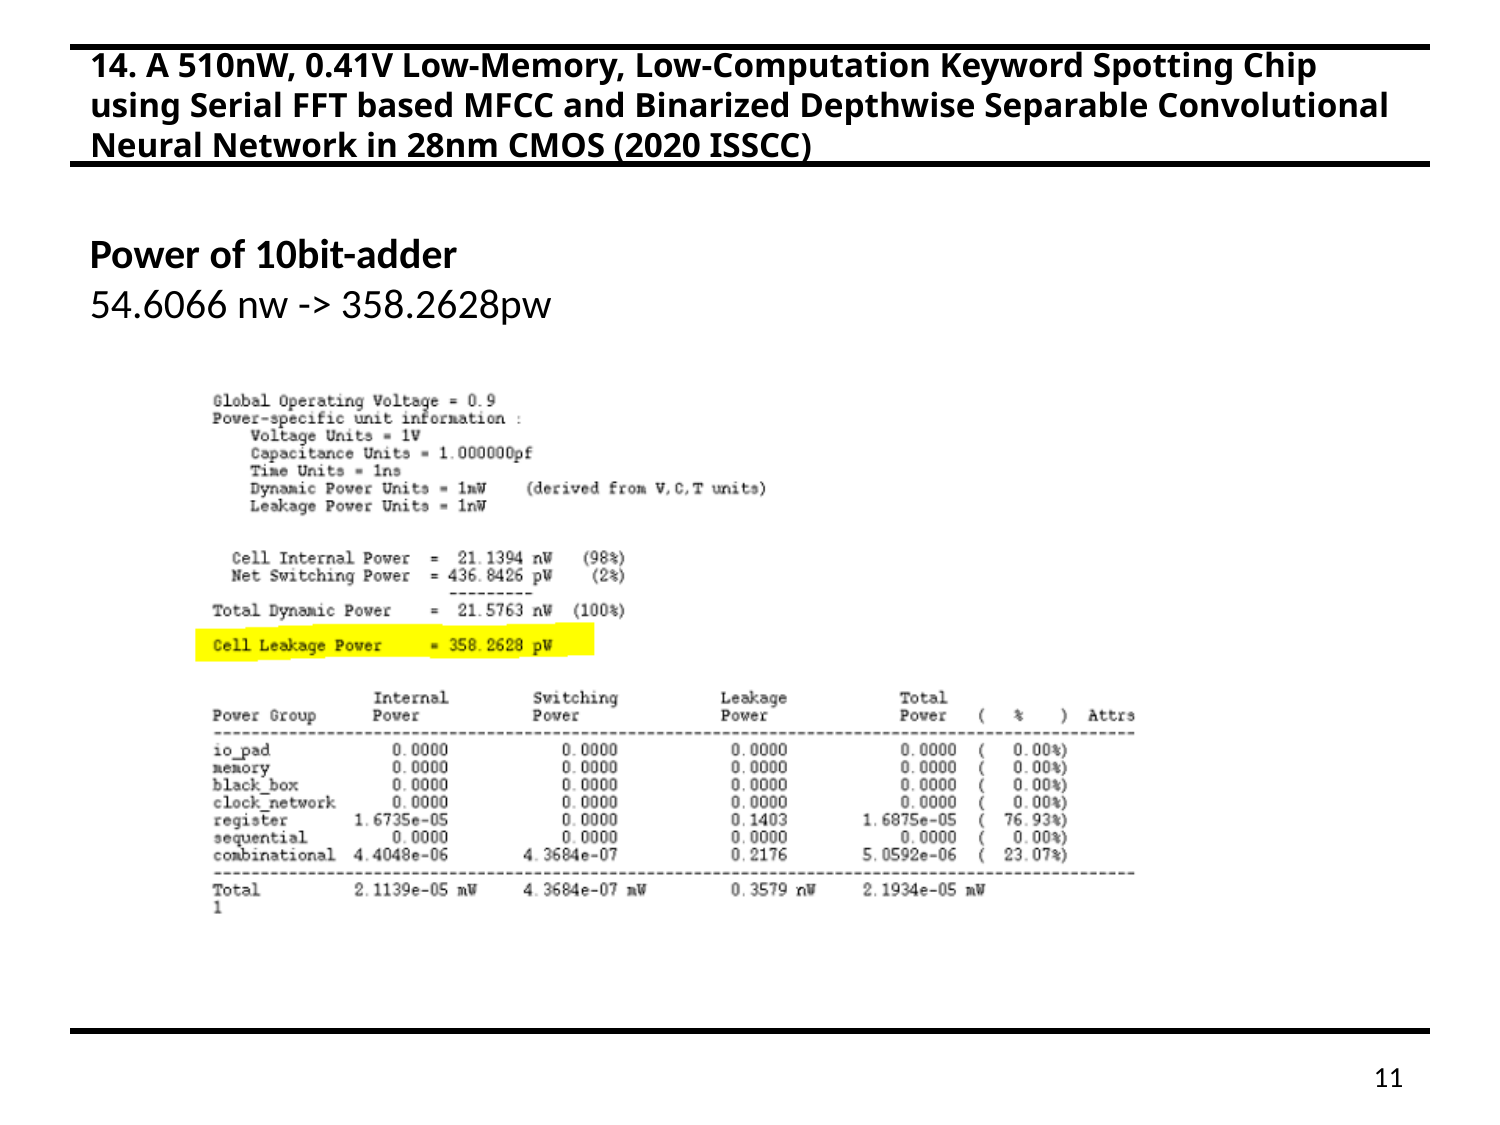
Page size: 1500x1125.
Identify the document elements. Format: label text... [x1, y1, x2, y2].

text_box Power of 10bit-adder 54.6066 nw -> 358.2628pw [74, 219, 1351, 335]
picture [194, 391, 1269, 954]
title 14. A 510nW, 0.41V Low-Memory, Low-Computation Keyword Spotting Chip using Serial FFT based MFCC and Binarized Depthwise Separable Convolutional Neural Network in 28nm CMOS (2020 ISSCC) [75, 45, 1425, 164]
